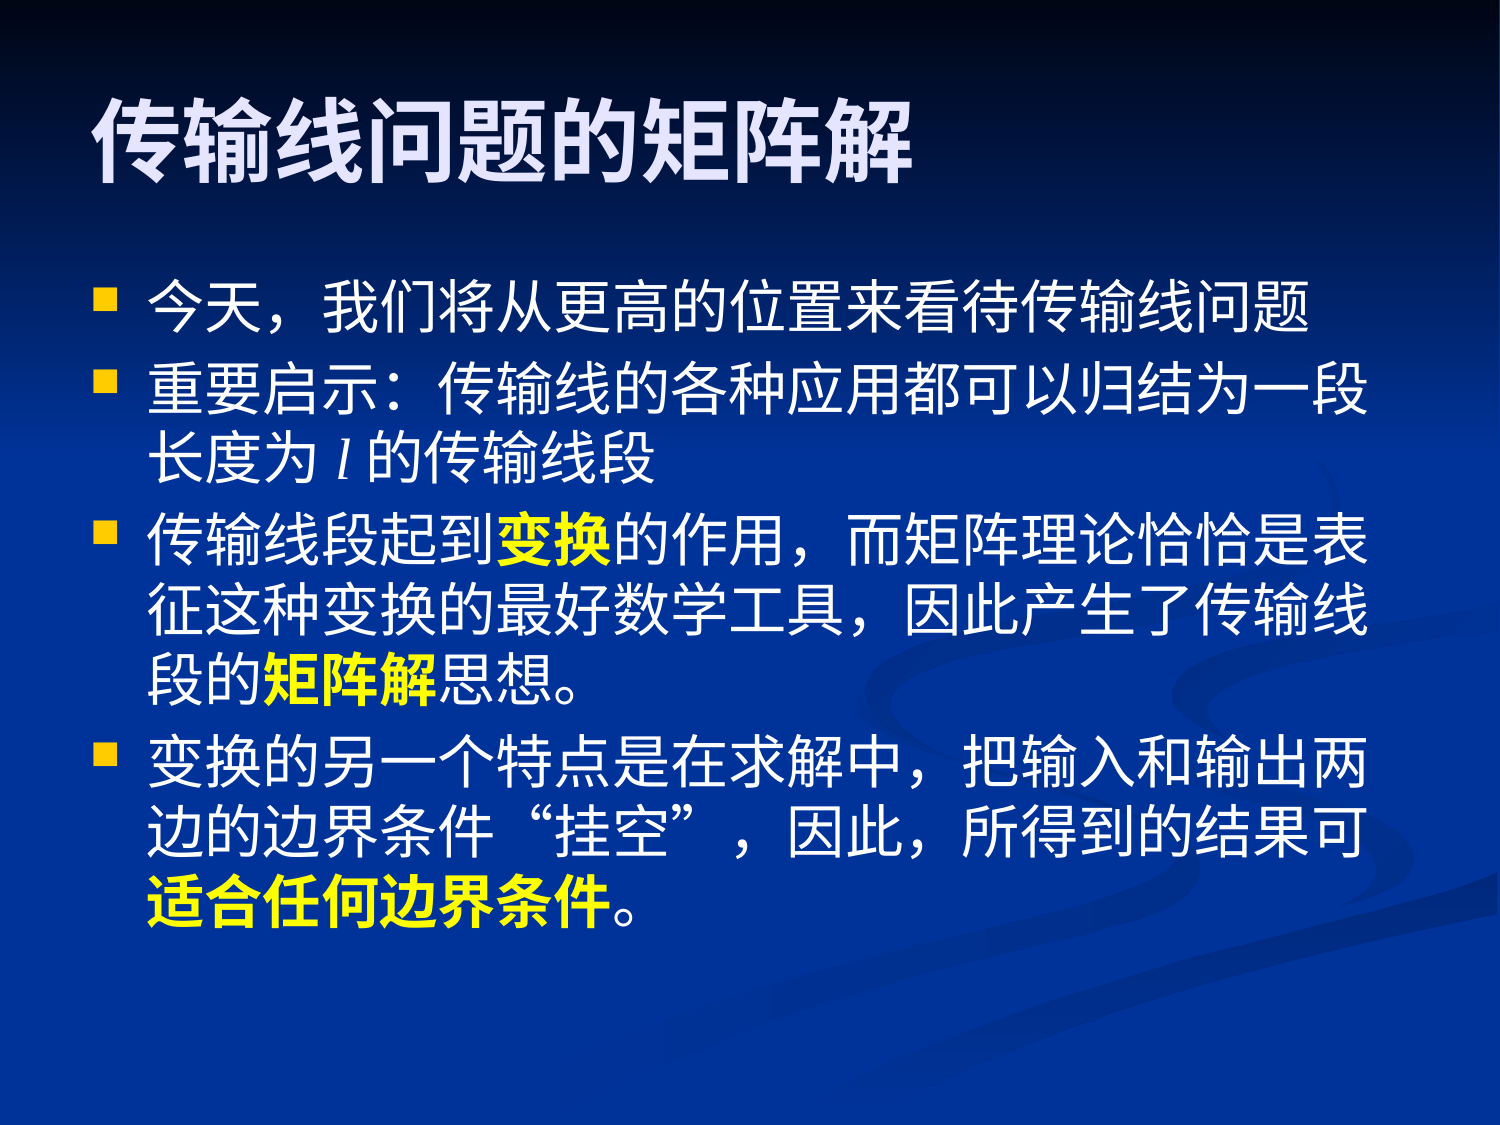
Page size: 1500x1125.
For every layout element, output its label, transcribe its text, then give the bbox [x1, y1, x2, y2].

list 今天，我们将从更高的位置来看待传输线问题 重要启示：传输线的各种应用都可以归结为一段长度为l的传输线段 传输线段起到变换的作用，而矩阵理论恰恰是表征这种变换的最好数学工具，因此产生了传输线段的矩阵解思想。 变换的另一个特点是在求解中，把输入和输出两边的边界条件“挂空”，因此，所得到的结果可适合任何边界条件。 [74, 262, 1426, 1006]
title 传输线问题的矩阵解 [74, 44, 1426, 233]
